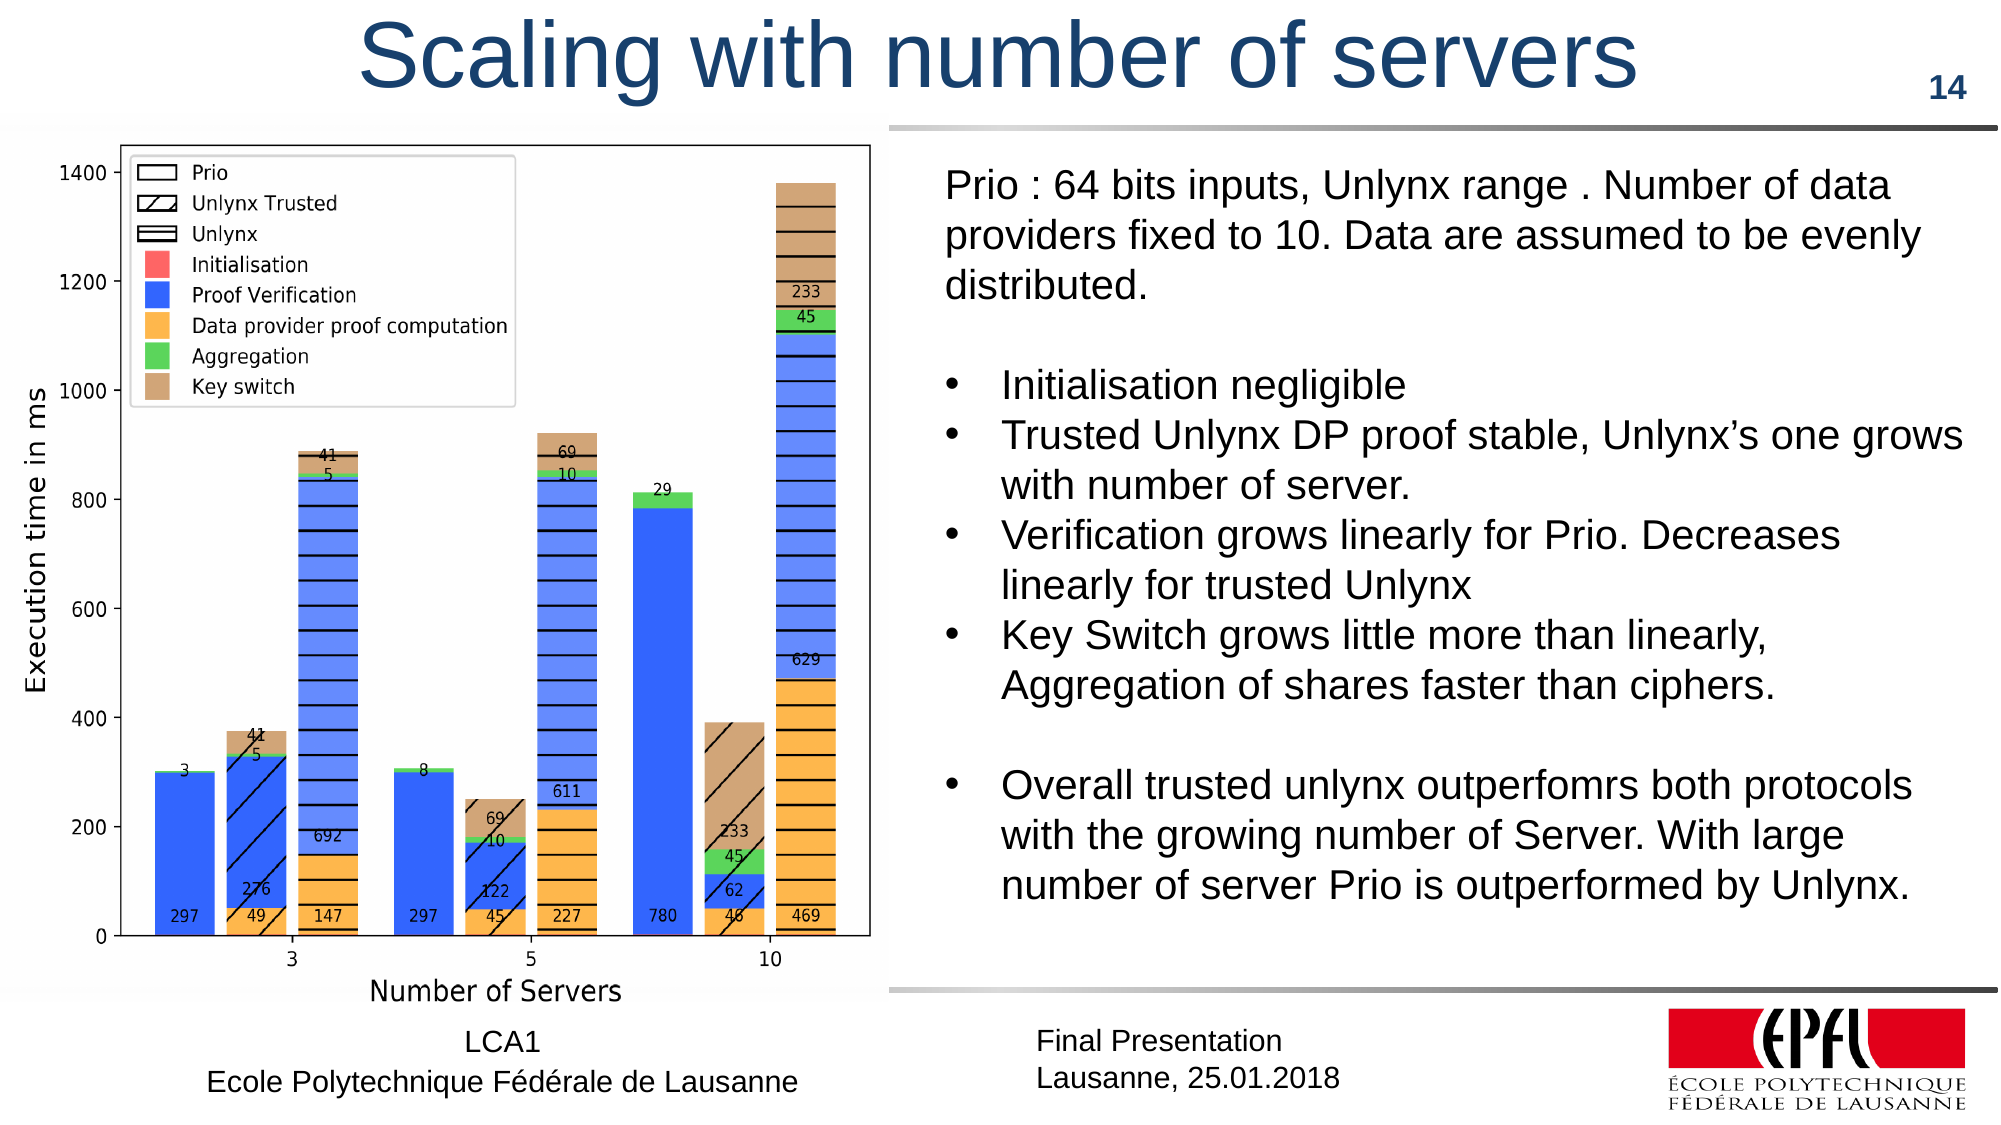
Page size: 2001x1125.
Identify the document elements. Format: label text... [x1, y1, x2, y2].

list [0, 112, 889, 1002]
picture [1660, 1002, 1973, 1115]
title Scaling with number of servers [103, 32, 1894, 115]
